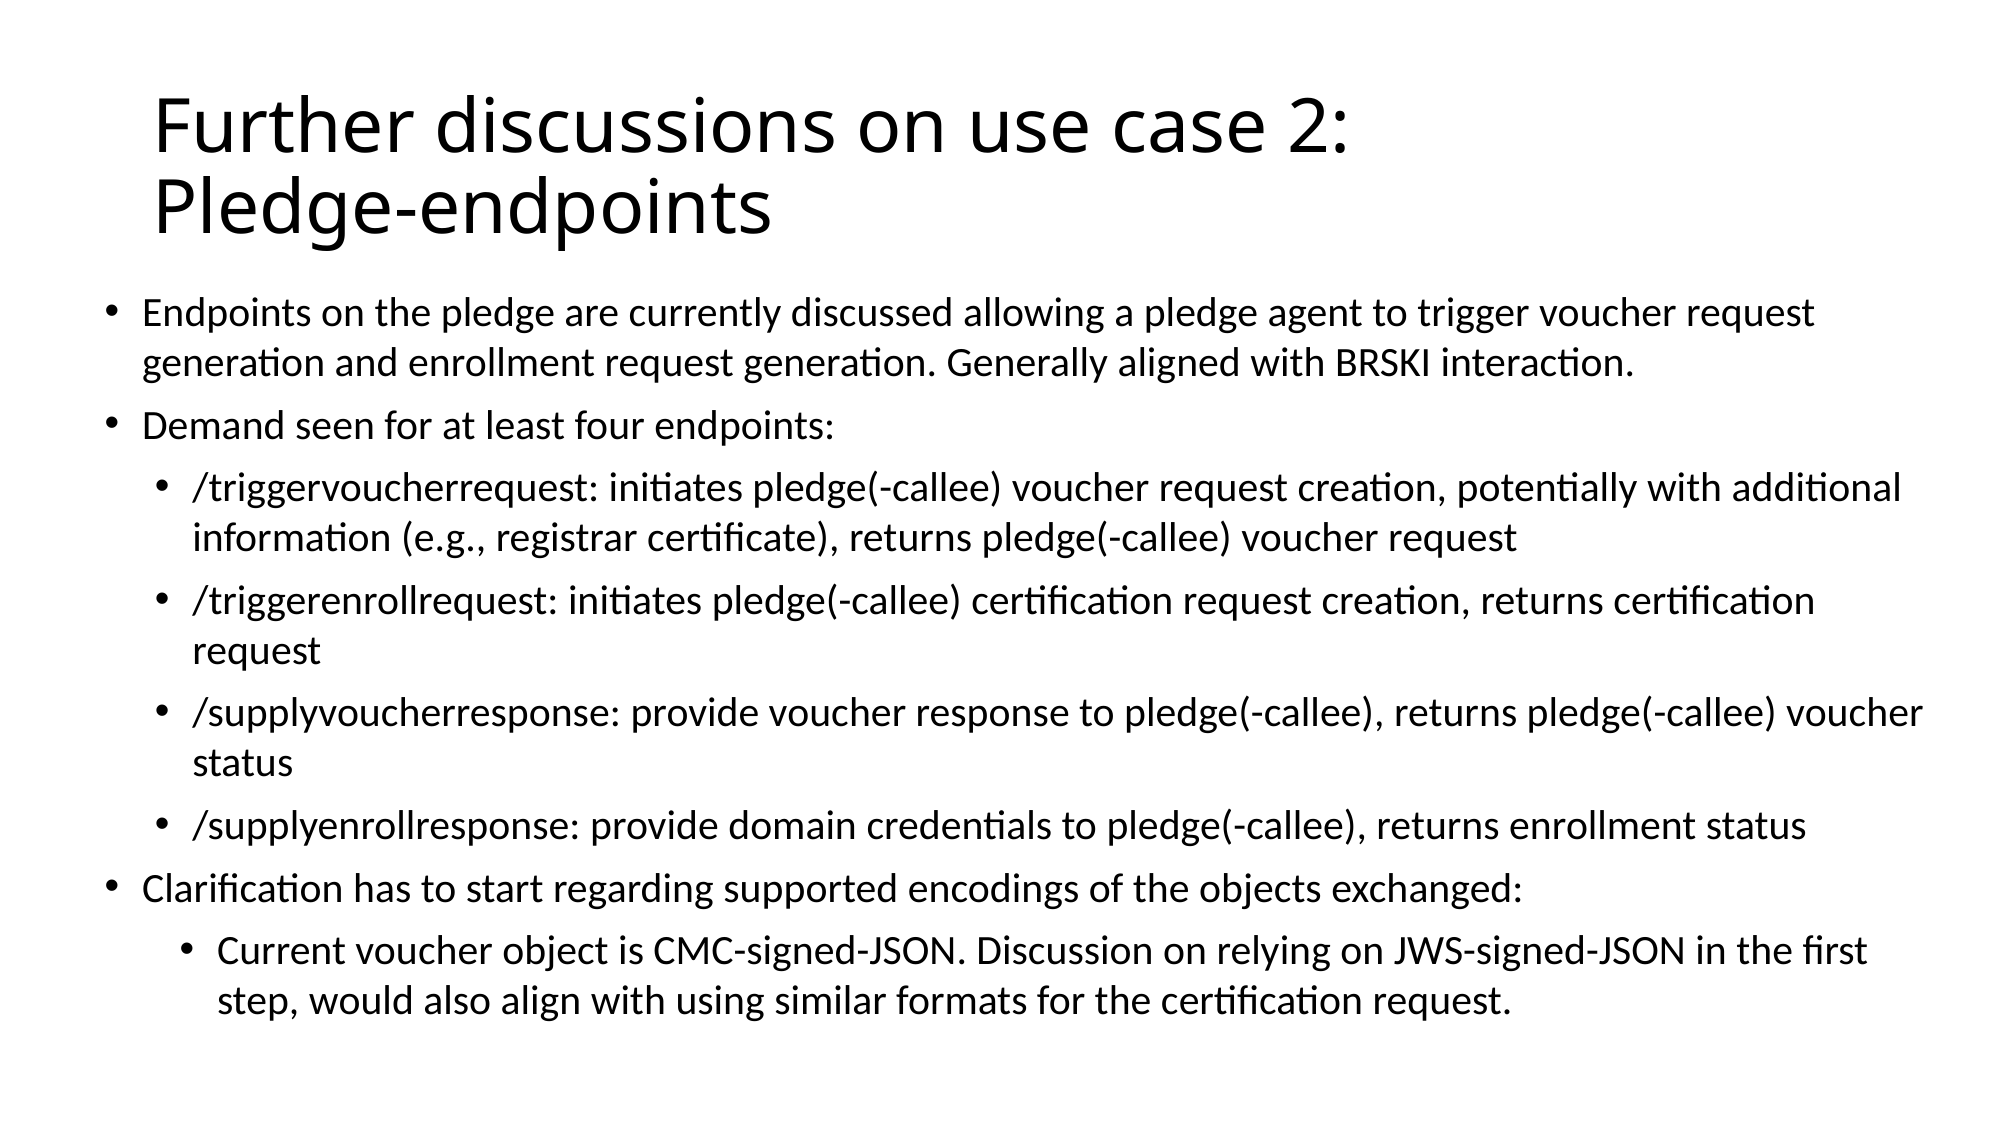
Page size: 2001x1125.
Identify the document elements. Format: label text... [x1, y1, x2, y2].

list Endpoints on the pledge are currently discussed allowing a pledge agent to trigger voucher request generation and enrollment request generation. Generally aligned with BRSKI interaction. Demand seen for at least four endpoints: /triggervoucherrequest: initiates pledge(-callee) voucher request creation, potentially with additional information (e.g., registrar certificate), returns pledge(-callee) voucher request /triggerenrollrequest: initiates pledge(-callee) certification request creation, returns certification request /supplyvoucherresponse: provide voucher response to pledge(-callee), returns pledge(-callee) voucher status /supplyenrollresponse: provide domain credentials to pledge(-callee), returns enrollment status Clarification has to start regarding supported encodings of the objects exchanged: Current voucher object is CMC-signed-JSON. Discussion on relying on JWS-signed-JSON in the first step, would also align with using similar formats for the certification request. [89, 277, 1956, 1090]
title Further discussions on use case 2: Pledge-endpoints [137, 59, 1863, 277]
